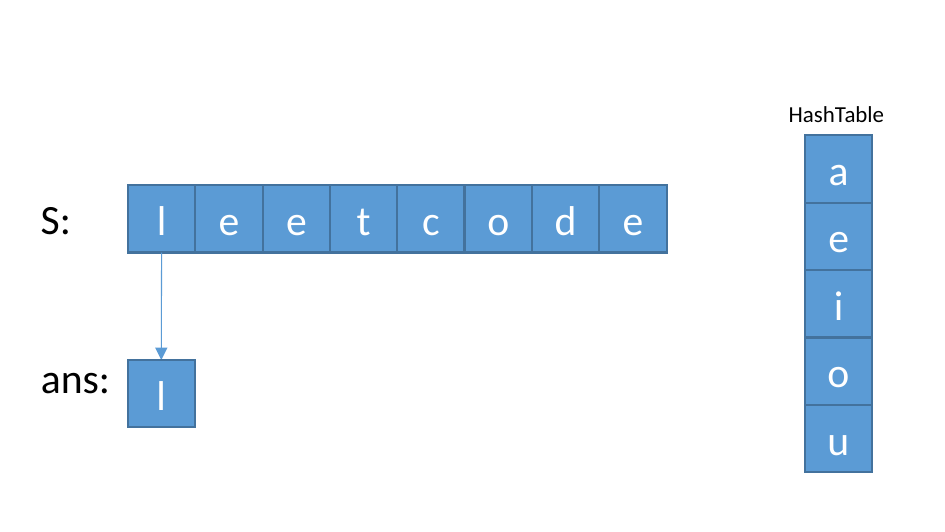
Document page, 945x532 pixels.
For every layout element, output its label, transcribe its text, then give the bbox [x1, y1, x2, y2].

text_box e [194, 184, 262, 254]
text_box i [804, 269, 873, 337]
text_box t [329, 184, 396, 254]
text_box e [598, 184, 668, 254]
text_box S: [25, 185, 88, 251]
text_box e [262, 184, 329, 254]
text_box a [804, 135, 873, 202]
text_box o [464, 184, 531, 254]
text_box ans: [25, 344, 128, 410]
text_box HashTable [773, 92, 904, 135]
text_box o [804, 337, 873, 404]
text_box l [127, 359, 196, 428]
text_box l [127, 184, 194, 254]
text_box e [804, 202, 873, 269]
text_box c [396, 184, 464, 254]
text_box u [804, 404, 873, 473]
text_box d [531, 184, 598, 254]
